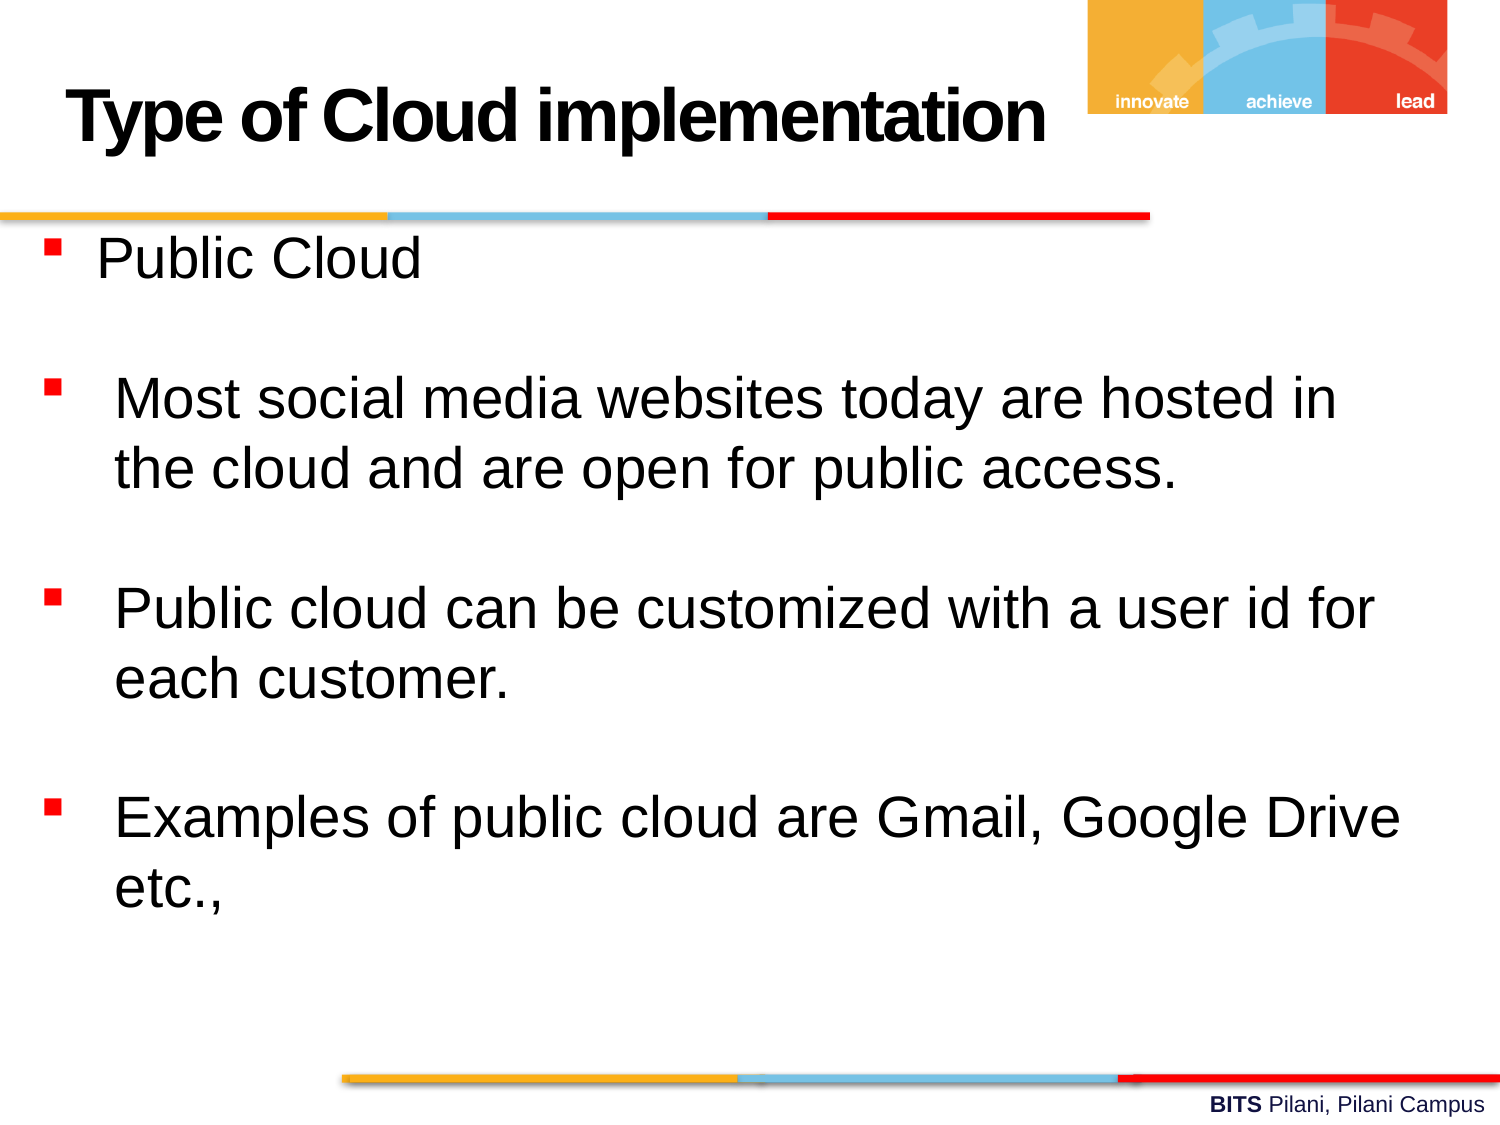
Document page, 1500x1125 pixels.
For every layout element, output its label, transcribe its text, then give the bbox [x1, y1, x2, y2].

text_box Public Cloud Most social media websites today are hosted in the cloud and are open for public access. Public cloud can be customized with a user id for each customer. Examples of public cloud are Gmail, Google Drive etc., [24, 212, 1450, 927]
picture [1087, 0, 1448, 114]
text_box Type of Cloud implementation [49, 24, 1088, 212]
